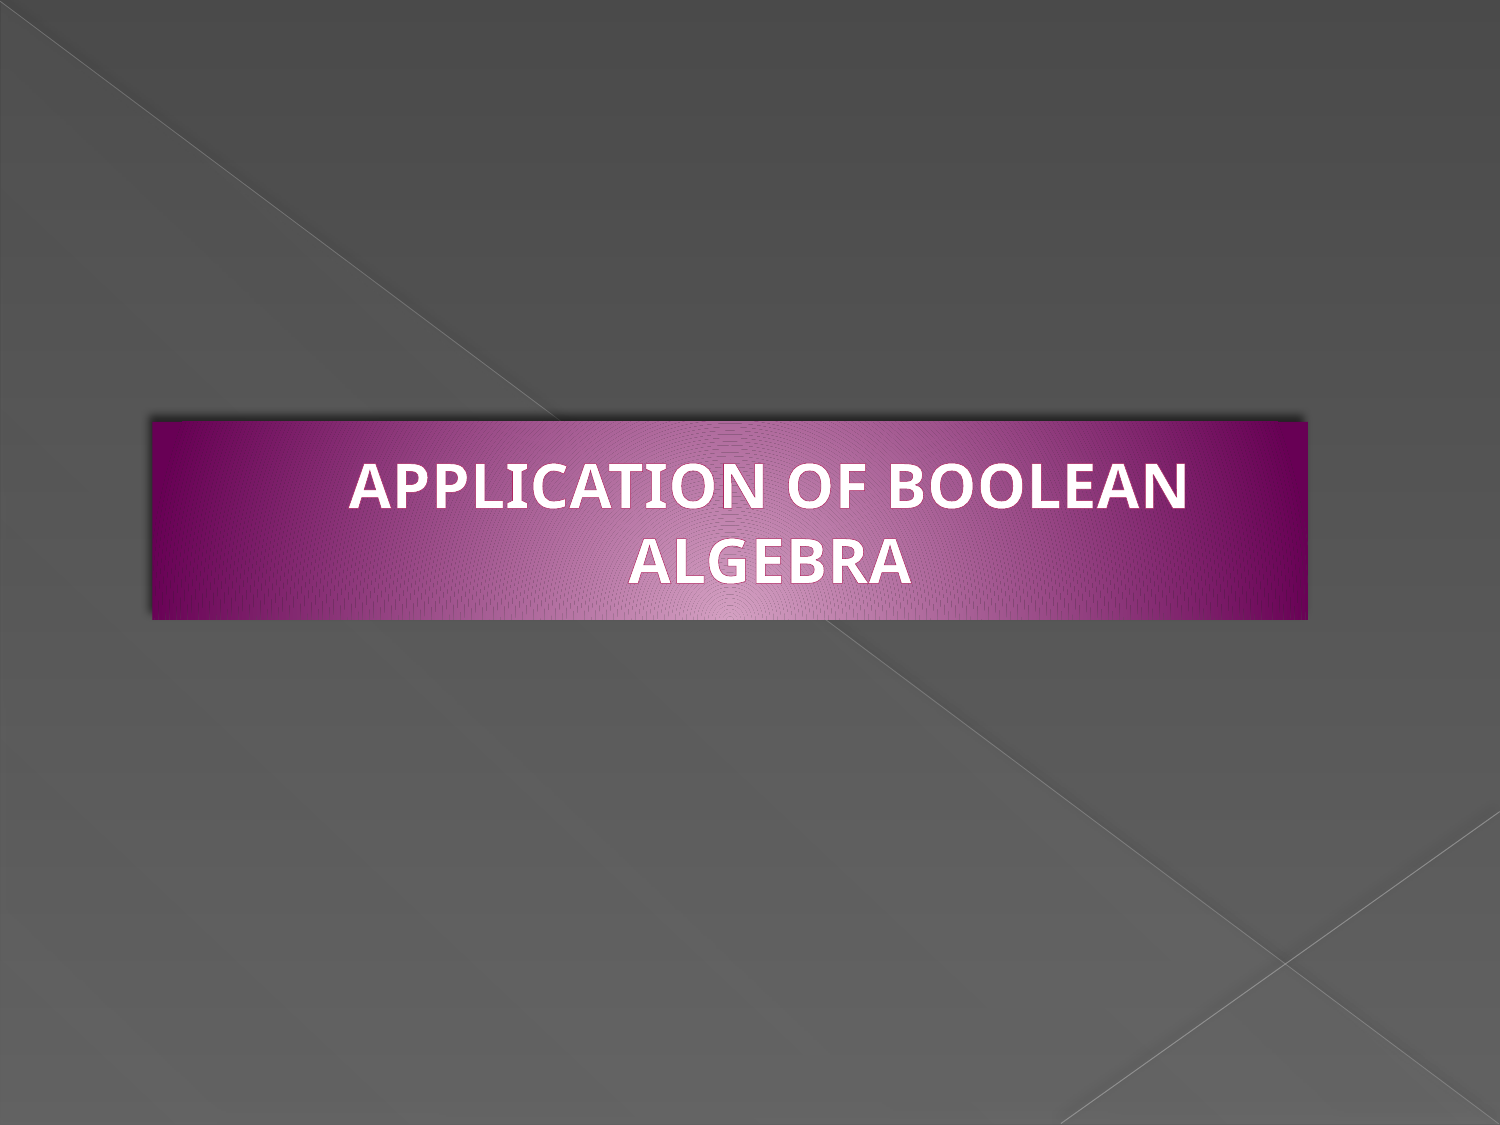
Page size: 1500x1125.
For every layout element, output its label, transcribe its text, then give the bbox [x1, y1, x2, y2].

title APPLICATION OF BOOLEAN ALGEBRA [152, 421, 1308, 620]
